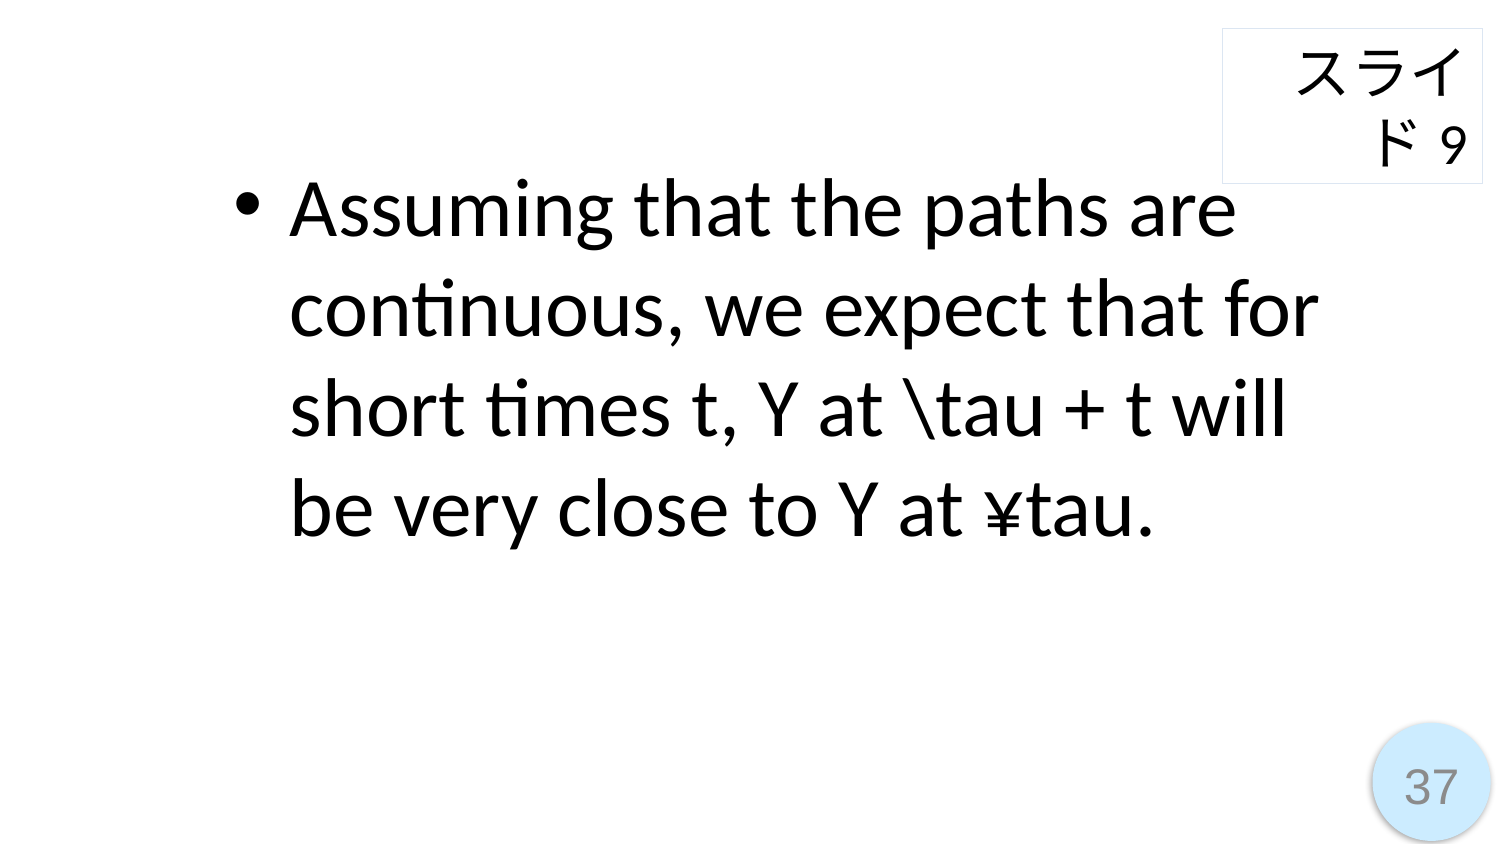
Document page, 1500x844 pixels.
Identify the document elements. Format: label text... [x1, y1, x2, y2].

list Assuming that the paths are continuous, we expect that for short times t, Y at \tau + t will be very close to Y at ¥tau. [218, 145, 1365, 766]
slide_number 37 [1372, 762, 1491, 807]
text_box スライド9 [1222, 28, 1483, 184]
